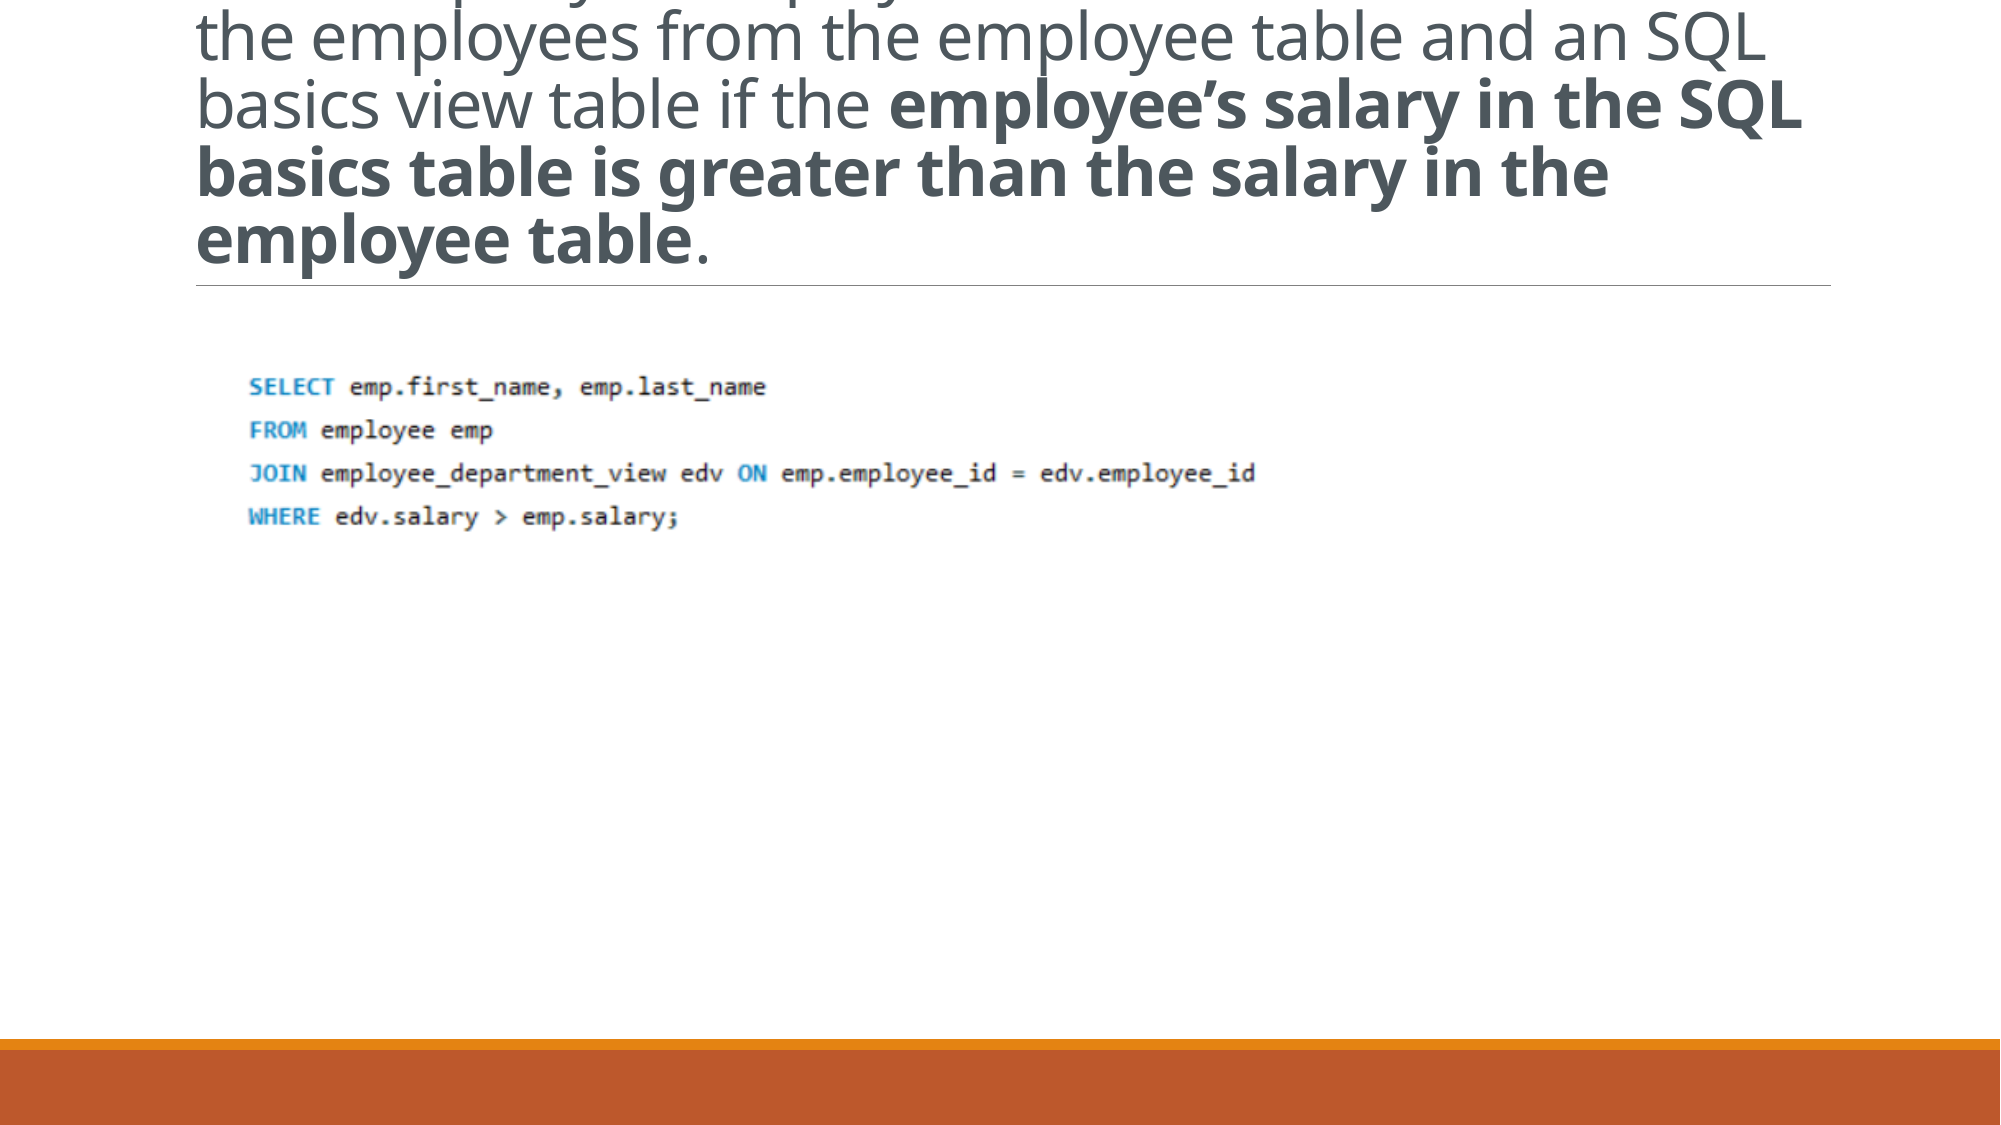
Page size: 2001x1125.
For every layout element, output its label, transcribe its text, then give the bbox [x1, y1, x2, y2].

title Write a query to display first name and last name of the employees from the employee table and an SQL basics view table if the employee’s salary in the SQL basics table is greater than the salary in the employee table. [180, 47, 1830, 285]
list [235, 361, 1284, 563]
